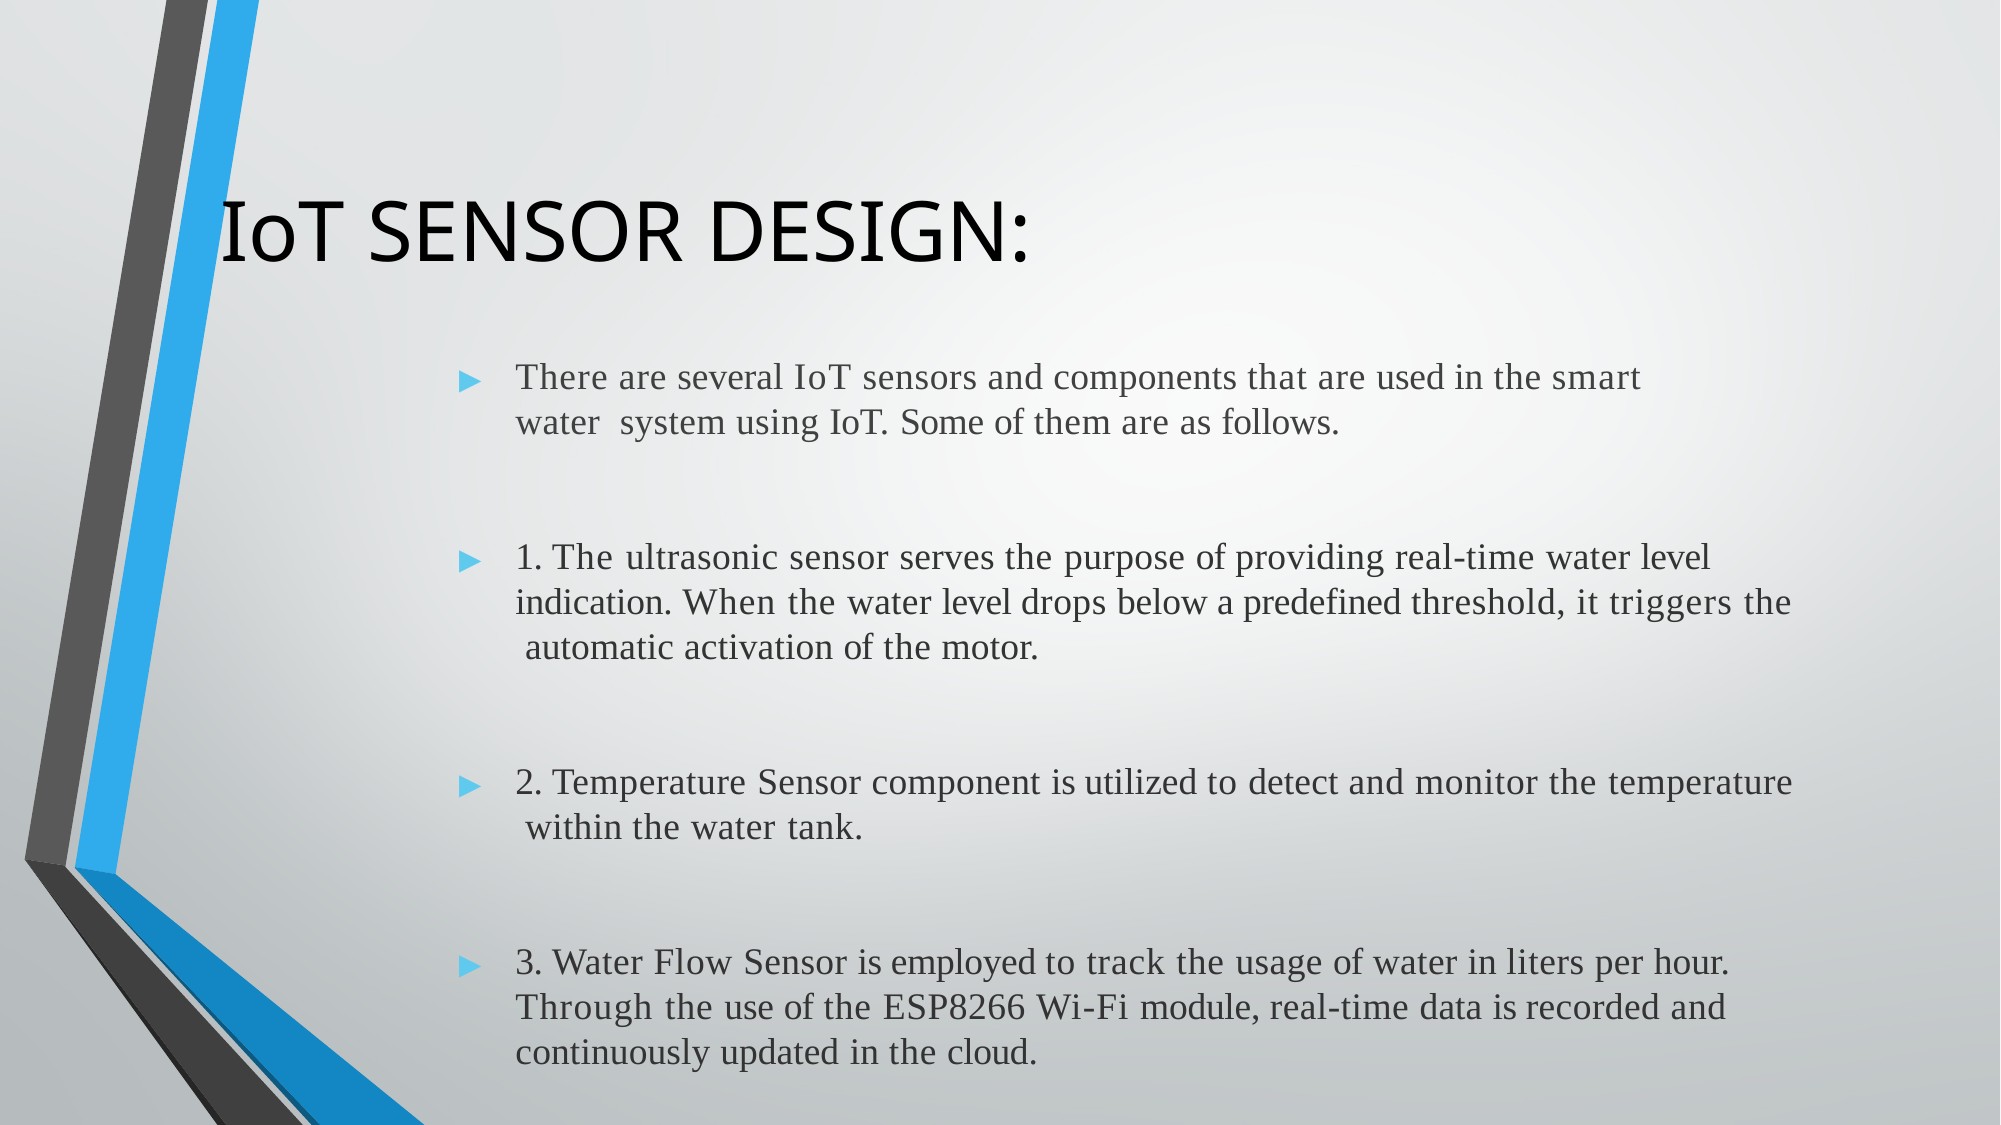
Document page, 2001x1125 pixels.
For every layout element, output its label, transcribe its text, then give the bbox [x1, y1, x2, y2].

text_box ▶ There are several IoT sensors and components that are used in the smart water system using IoT. Some of them are as follows. ▶ 1. The ultrasonic sensor serves the purpose of providing real-time water level indication. When the water level drops below a predefined threshold, it triggers the automatic activation of the motor. ▶ 2. Temperature Sensor component is utilized to detect and monitor the temperature within the water tank. ▶ 3. Water Flow Sensor is employed to track the usage of water in liters per hour. Through the use of the ESP8266 Wi-Fi module, real-time data is recorded and continuously updated in the cloud. [457, 350, 1797, 1072]
title IoT SENSOR DESIGN: [50, 131, 1201, 322]
